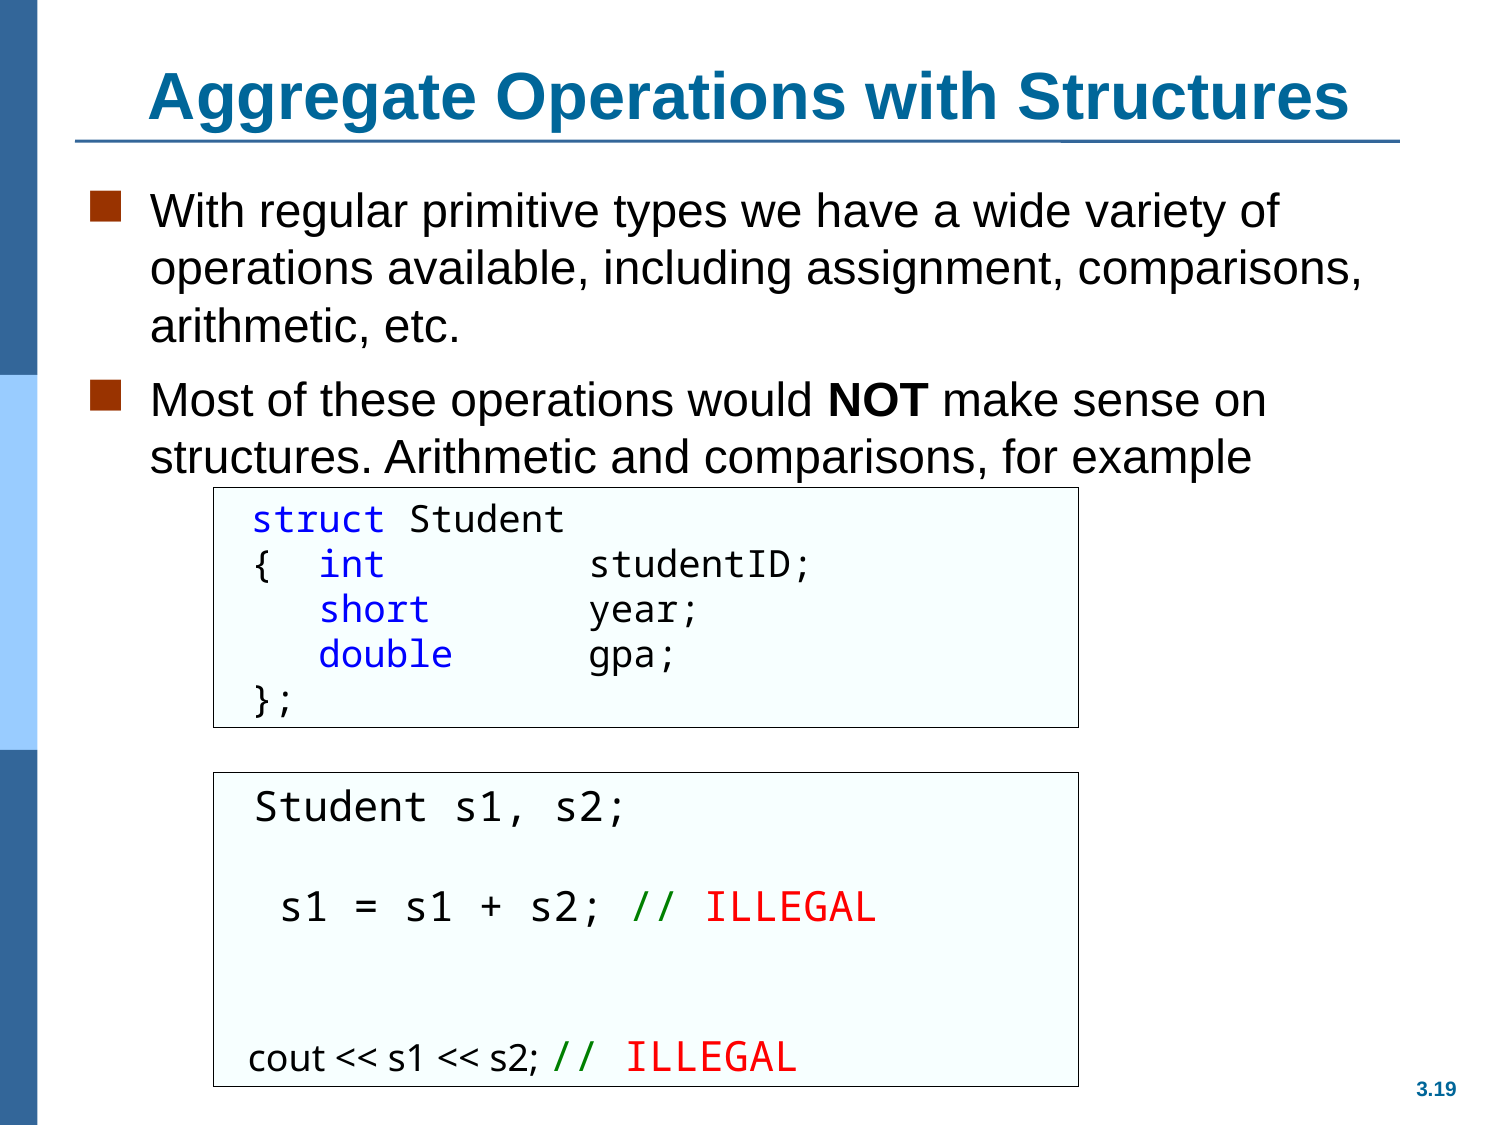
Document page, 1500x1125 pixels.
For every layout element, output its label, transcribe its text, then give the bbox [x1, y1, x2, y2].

text_box struct Student { int studentID; short year; double gpa; }; [213, 487, 1079, 728]
text_box Student s1, s2; s1 = s1 + s2; // ILLEGAL cout << s1 << s2; // ILLEGAL [213, 772, 1079, 1087]
title Aggregate Operations with Structures [75, 45, 1425, 141]
list With regular primitive types we have a wide variety of operations available, including assignment, comparisons, arithmetic, etc. Most of these operations would NOT make sense on structures. Arithmetic and comparisons, for example [78, 171, 1426, 514]
